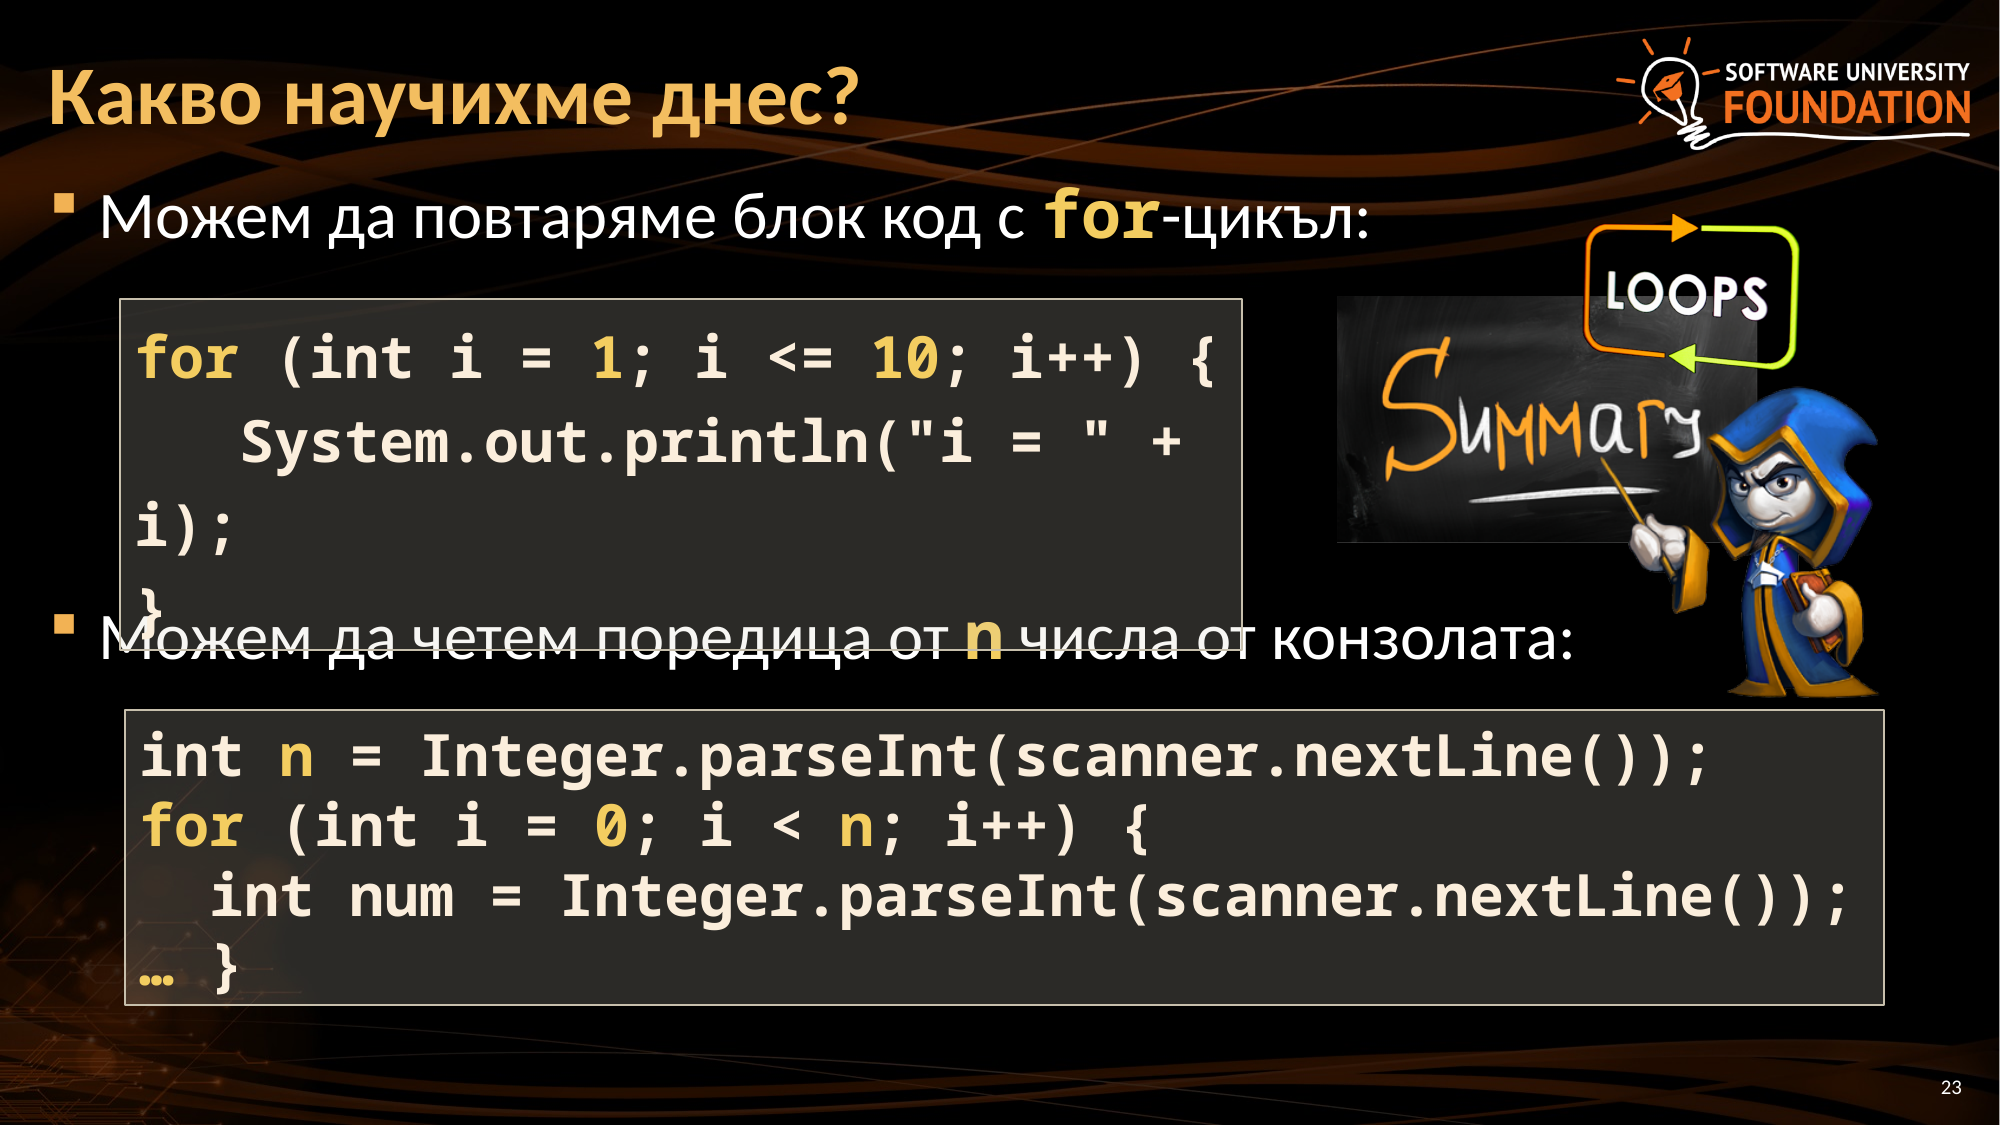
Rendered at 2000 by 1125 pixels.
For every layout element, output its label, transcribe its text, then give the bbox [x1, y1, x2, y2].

picture [0, 0, 2000, 1125]
text_box int n = Integer.parseInt(scanner.nextLine()); for (int i = 0; i < n; i++) { int num = Integer.parseInt(scanner.nextLine()); … } [124, 710, 1885, 1005]
list Можем да повтаряме блок код с for-цикъл: Можем да четем поредица от n числа от конзолата: [31, 166, 1968, 1080]
slide_number 23 [1897, 1080, 1968, 1103]
text_box for (int i = 1; i <= 10; i++) { System.out.println("i = " + i); } [120, 299, 1242, 650]
title Какво научихме днес? [30, 6, 1602, 189]
